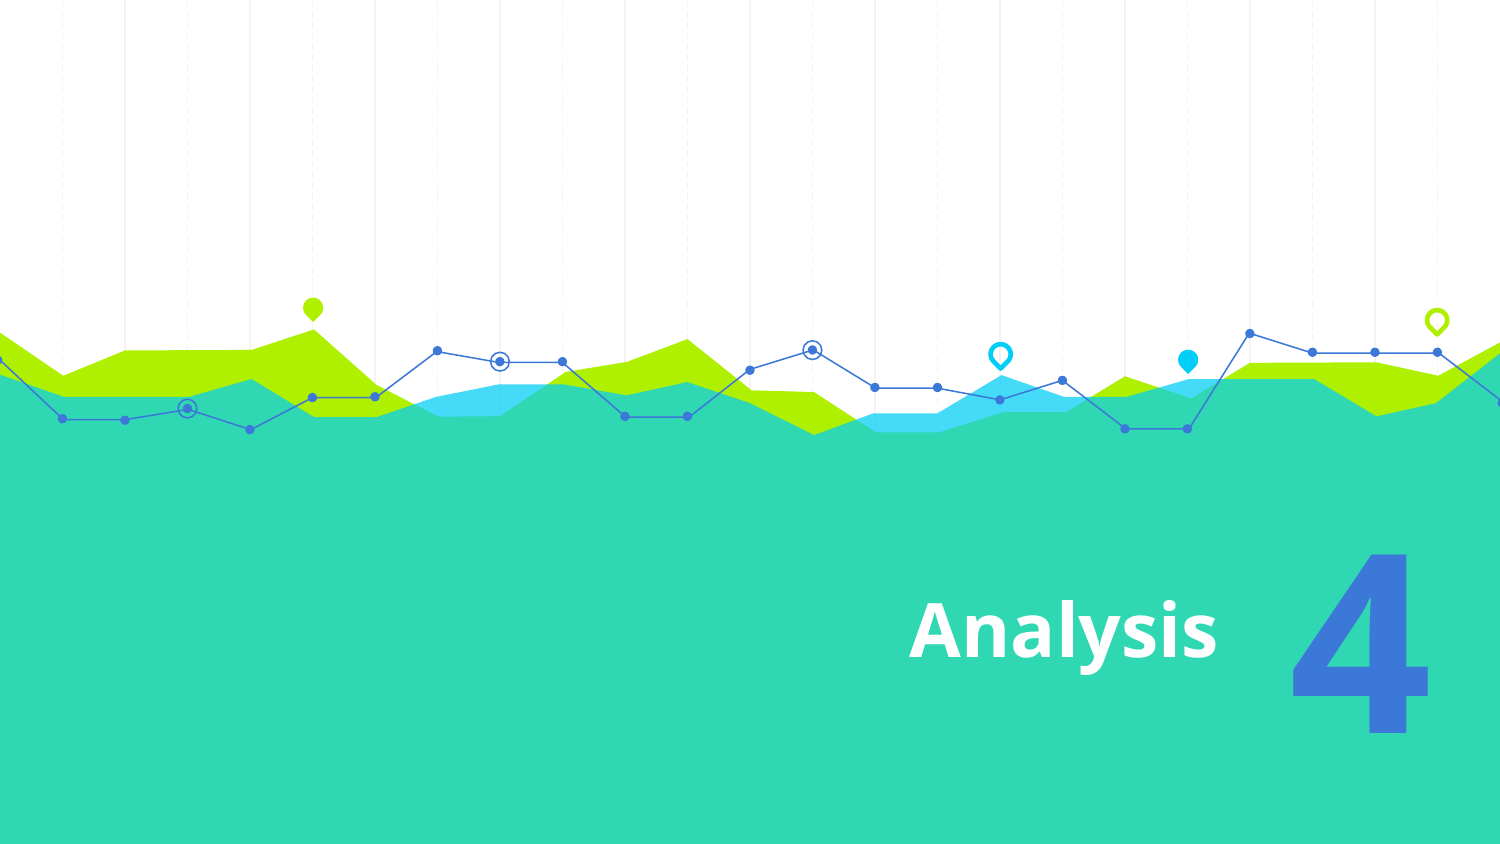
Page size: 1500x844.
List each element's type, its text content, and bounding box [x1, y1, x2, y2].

title Analysis [378, 497, 1235, 688]
text_box 4 [1216, 600, 1500, 799]
